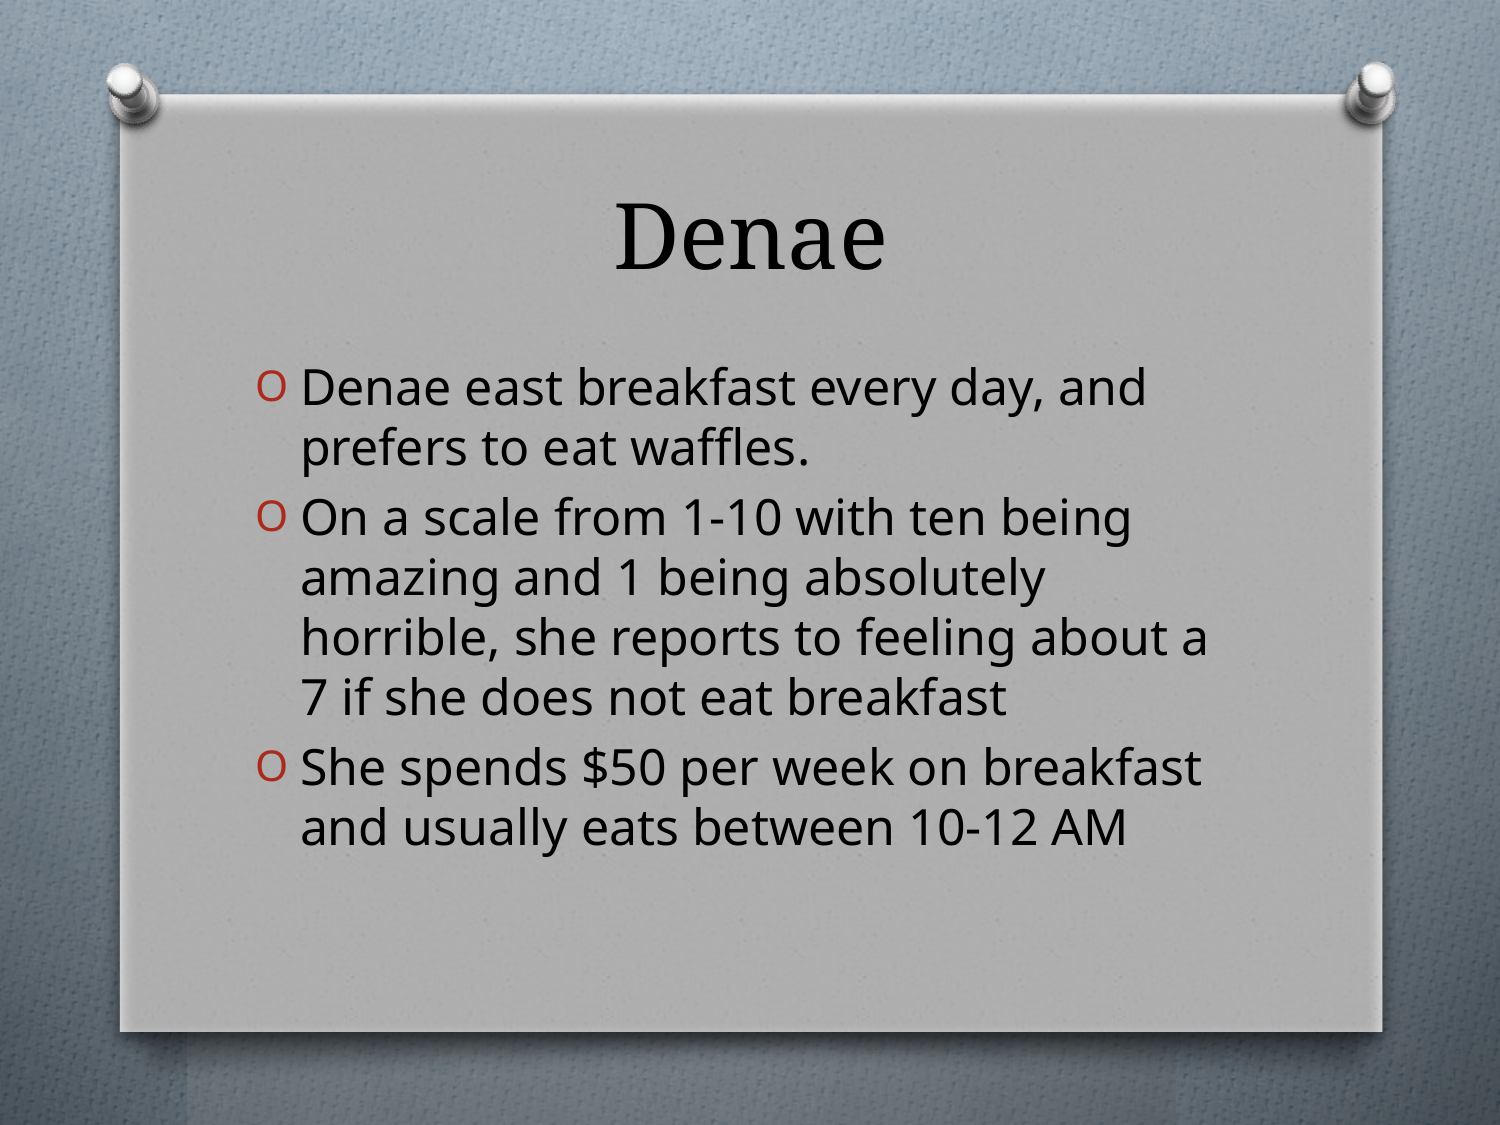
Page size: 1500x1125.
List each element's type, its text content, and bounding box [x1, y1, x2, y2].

picture [1317, 35, 1439, 156]
picture [75, 29, 198, 153]
title Denae [179, 134, 1323, 332]
list Denae east breakfast every day, and prefers to eat waffles. On a scale from 1-10 with ten being amazing and 1 being absolutely horrible, she reports to feeling about a 7 if she does not eat breakfast She spends $50 per week on breakfast and usually eats between 10-12 AM [240, 347, 1257, 939]
